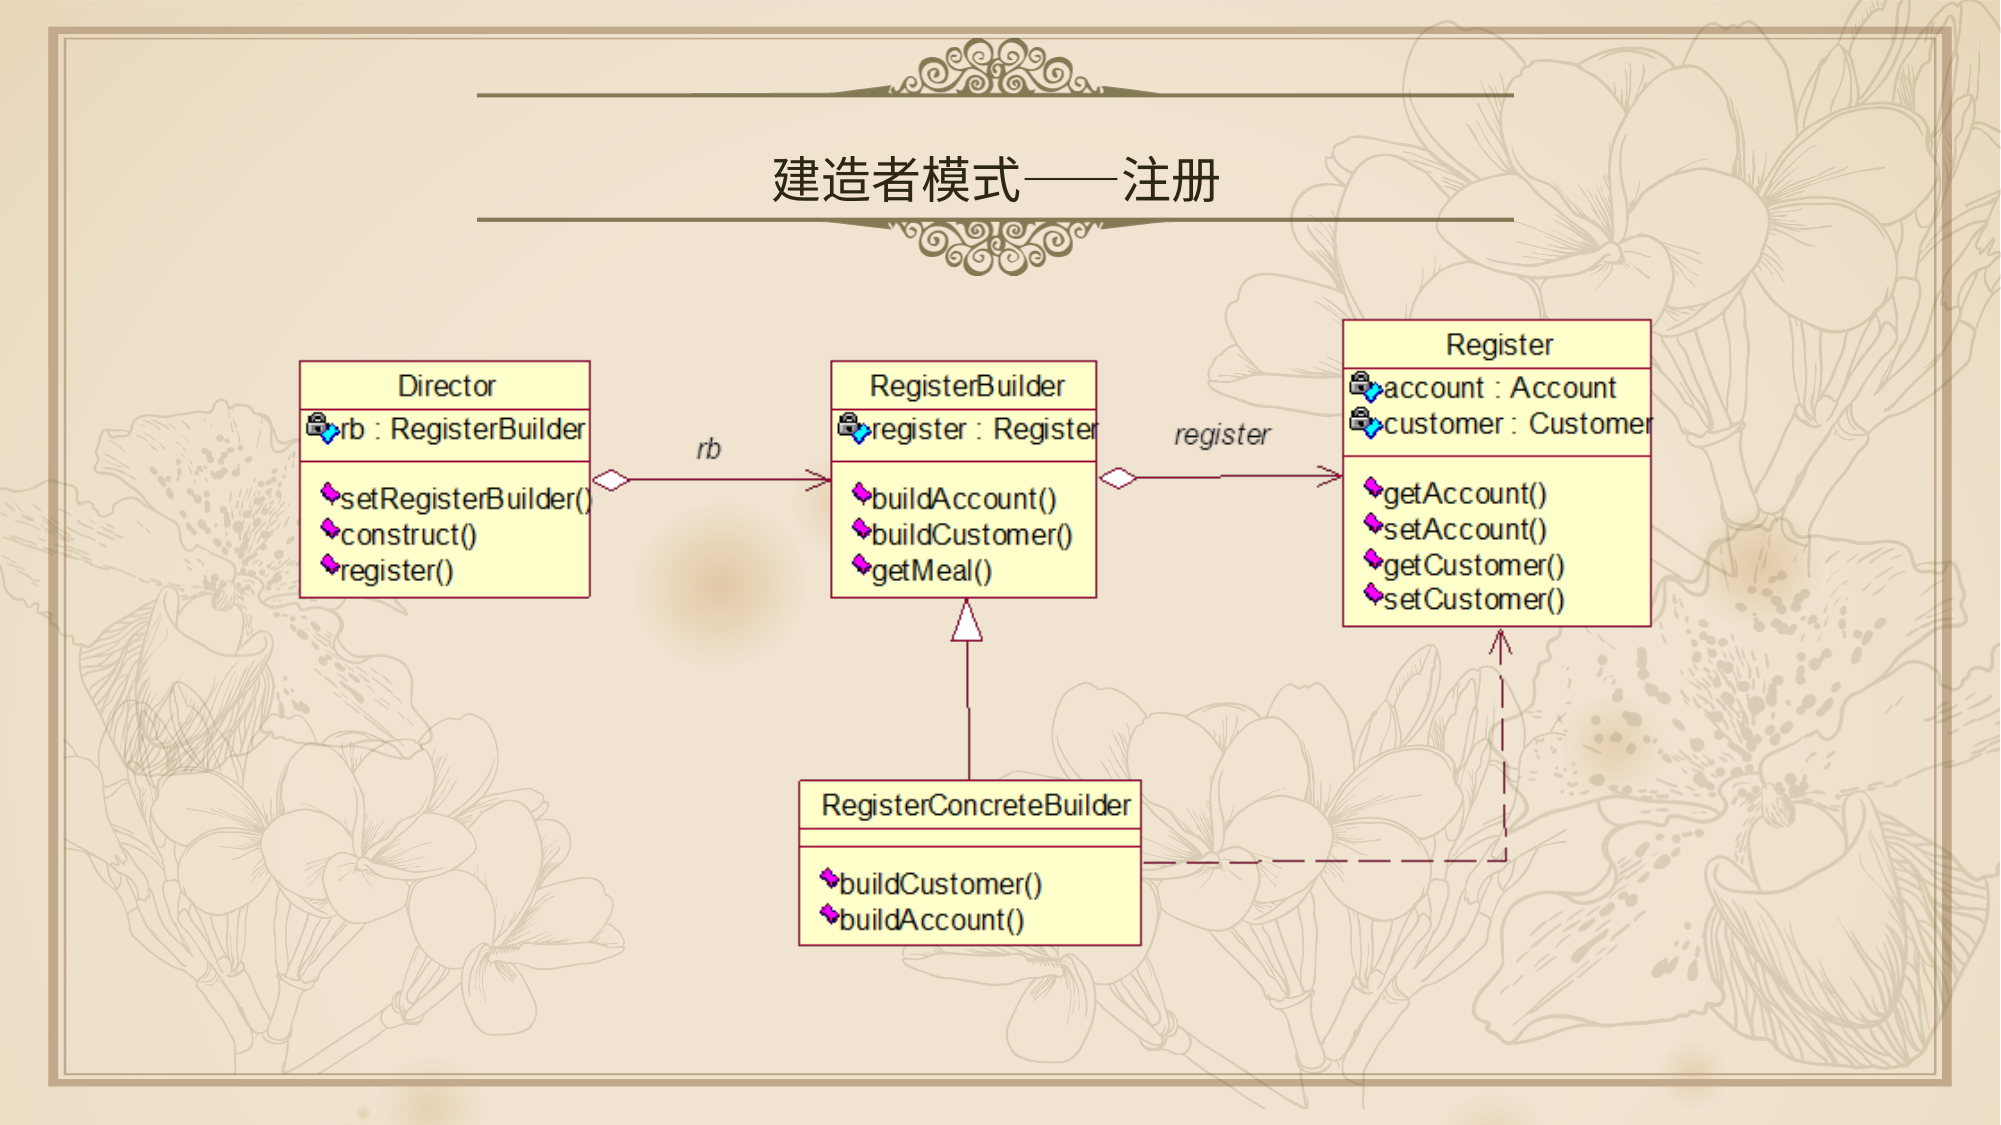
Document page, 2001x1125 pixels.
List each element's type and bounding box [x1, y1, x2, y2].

picture [0, 0, 2001, 1125]
text_box [477, 38, 1515, 277]
